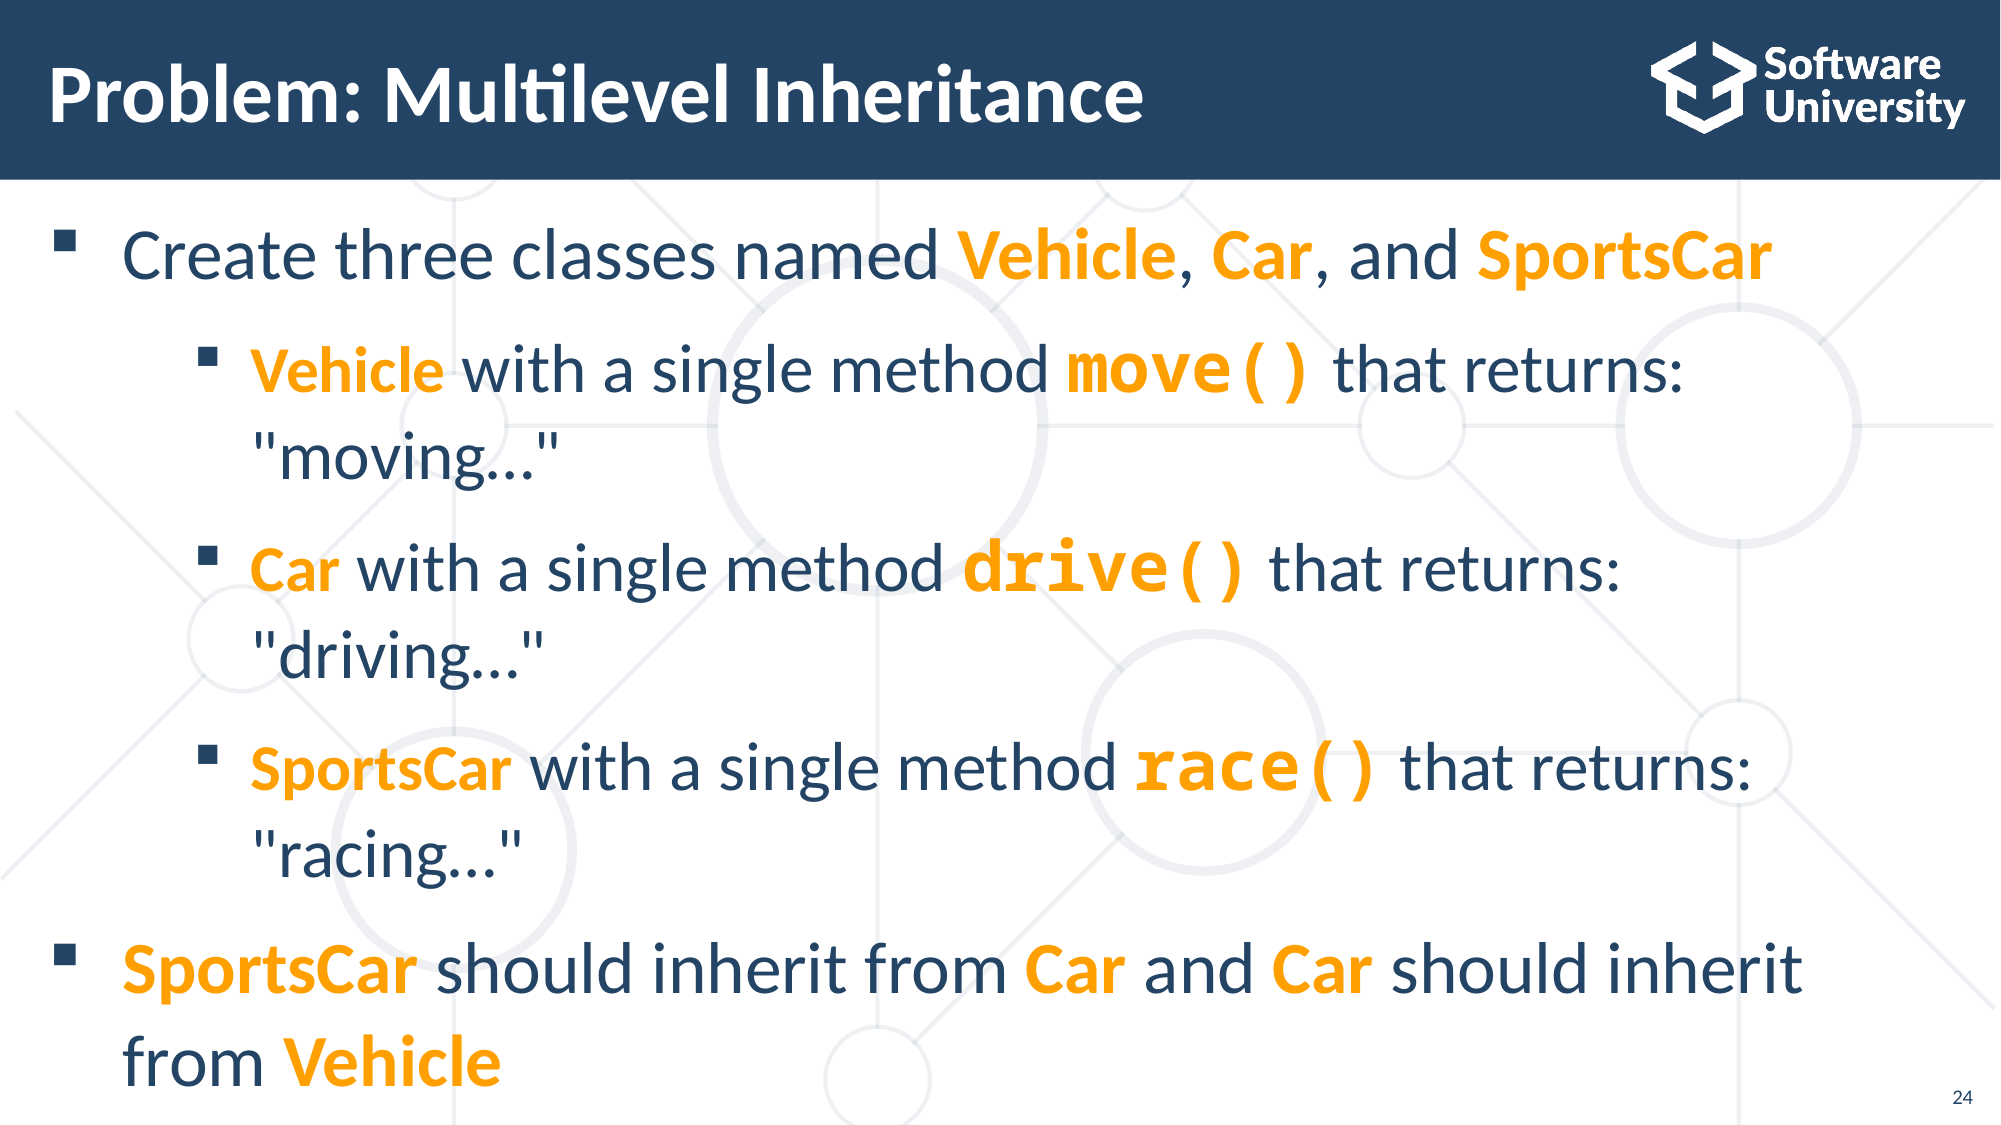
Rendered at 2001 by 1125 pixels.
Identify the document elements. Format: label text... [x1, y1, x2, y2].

picture [1651, 41, 1966, 134]
text_box Create three classes named Vehicle, Car, and SportsCar Vehicle with a single method move() that returns: "moving…" Car with a single method drive() that returns: "driving…" SportsCar with a single method race() that returns: "racing…" SportsCar should inherit from Car and Car should inherit from Vehicle [31, 196, 1969, 1109]
text_box Problem: Multilevel Inheritance [31, 16, 1625, 162]
text_box 24 [1927, 1067, 1989, 1116]
